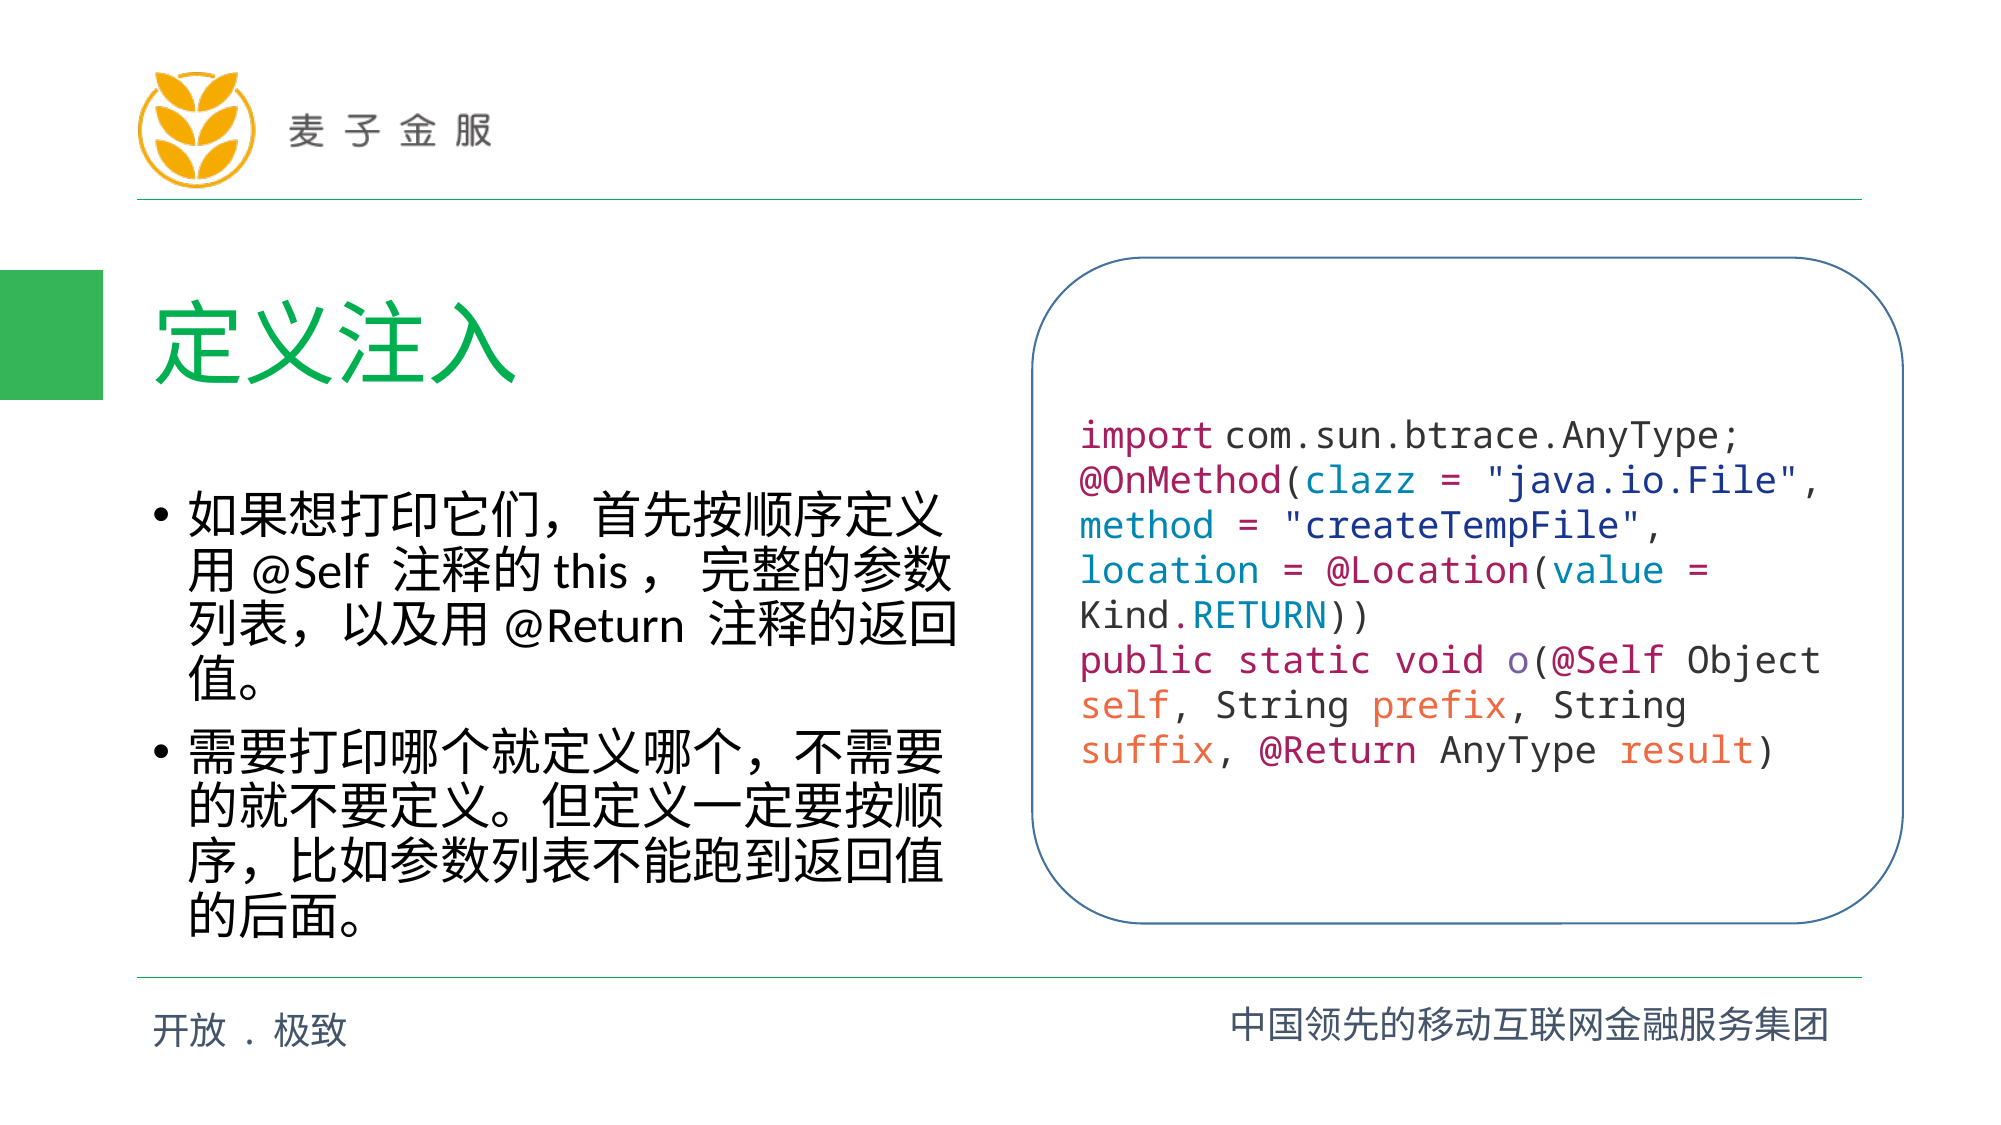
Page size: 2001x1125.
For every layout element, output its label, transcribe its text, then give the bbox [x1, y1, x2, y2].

list 如果想打印它们，首先按顺序定义用@Self 注释的this， 完整的参数列表，以及用@Return 注释的返回值。 需要打印哪个就定义哪个，不需要的就不要定义。但定义一定要按顺序，比如参数列表不能跑到返回值的后面。 [137, 482, 1009, 955]
picture [137, 58, 492, 199]
title 定义注入 [137, 257, 1125, 438]
text_box [0, 270, 104, 400]
title 定义注入 [1810, 257, 1863, 281]
text_box import com.sun.btrace.AnyType; @OnMethod(clazz = "java.io.File", method = "createTempFile", location = @Location(value = Kind.RETURN)) public static void o(@Self Object self, String prefix, String suffix, @Return AnyType result) [1031, 256, 1904, 925]
